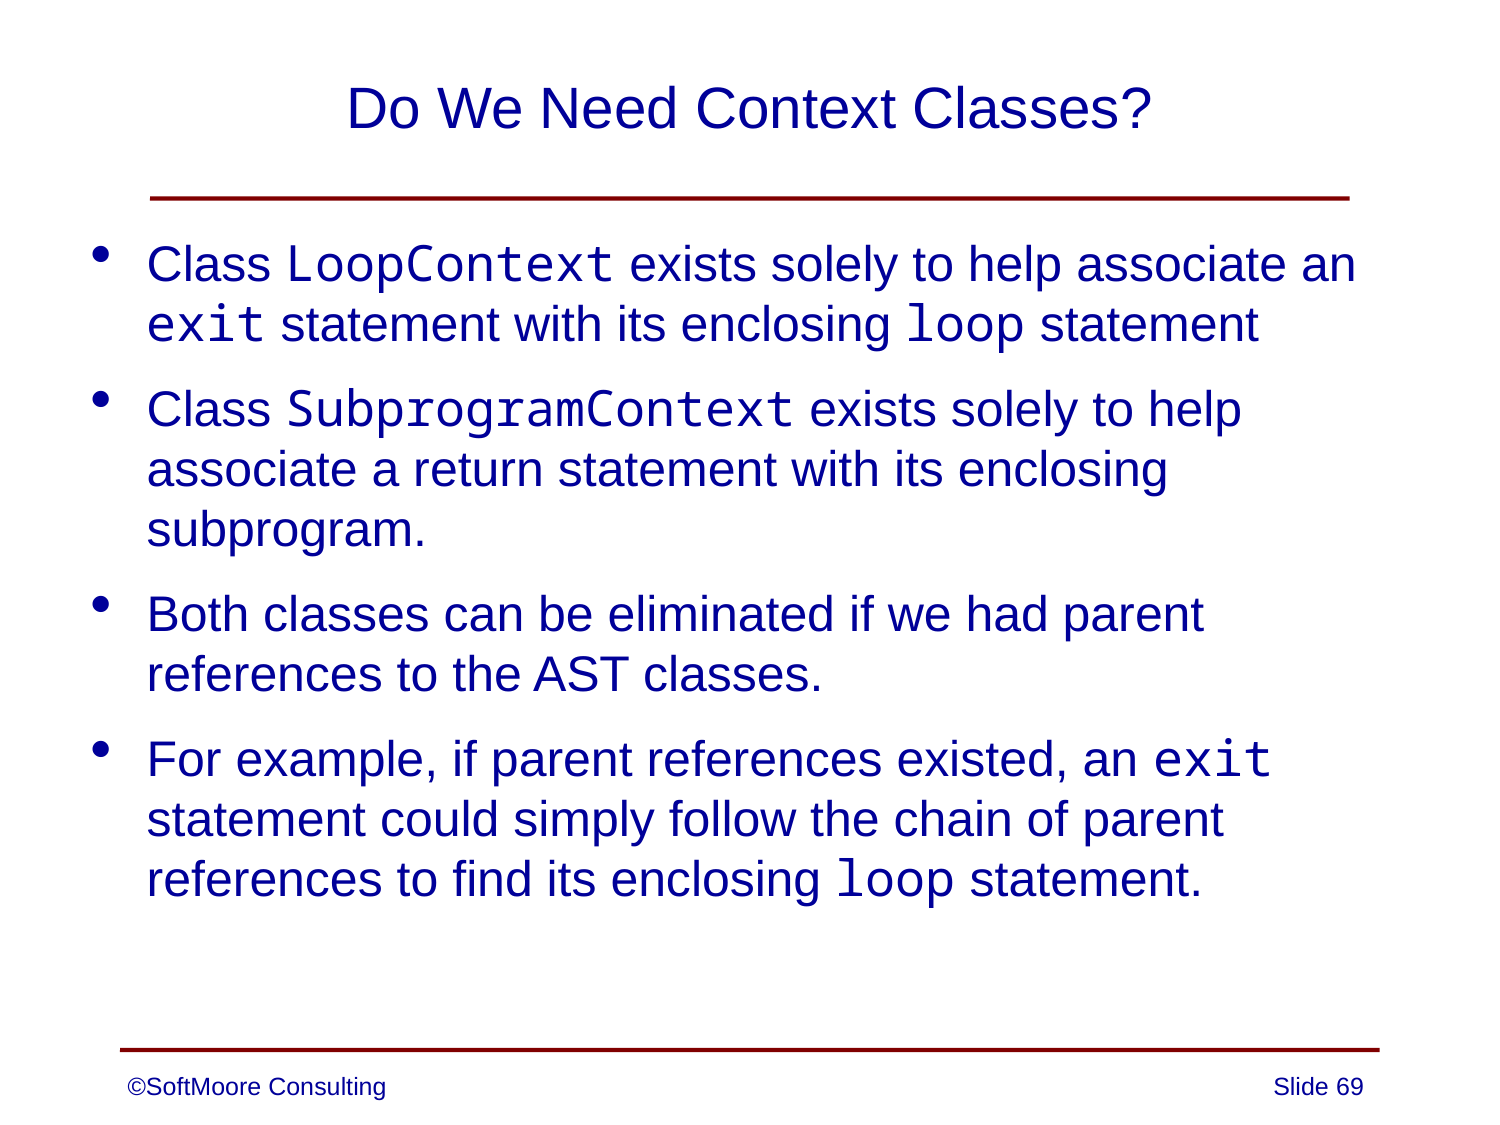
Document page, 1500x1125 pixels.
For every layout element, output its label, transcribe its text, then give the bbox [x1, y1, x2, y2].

title Do We Need Context Classes? [149, 22, 1350, 188]
footer ©SoftMoore Consulting [111, 1061, 563, 1109]
list Class LoopContext exists solely to help associate an exit statement with its enclosing loop statement Class SubprogramContext exists solely to help associate a return statement with its enclosing subprogram. Both classes can be eliminated if we had parent references to the AST classes. For example, if parent references existed, an exit statement could simply follow the chain of parent references to find its enclosing loop statement. [74, 223, 1425, 1034]
slide_number Slide 69 [1078, 1061, 1380, 1109]
